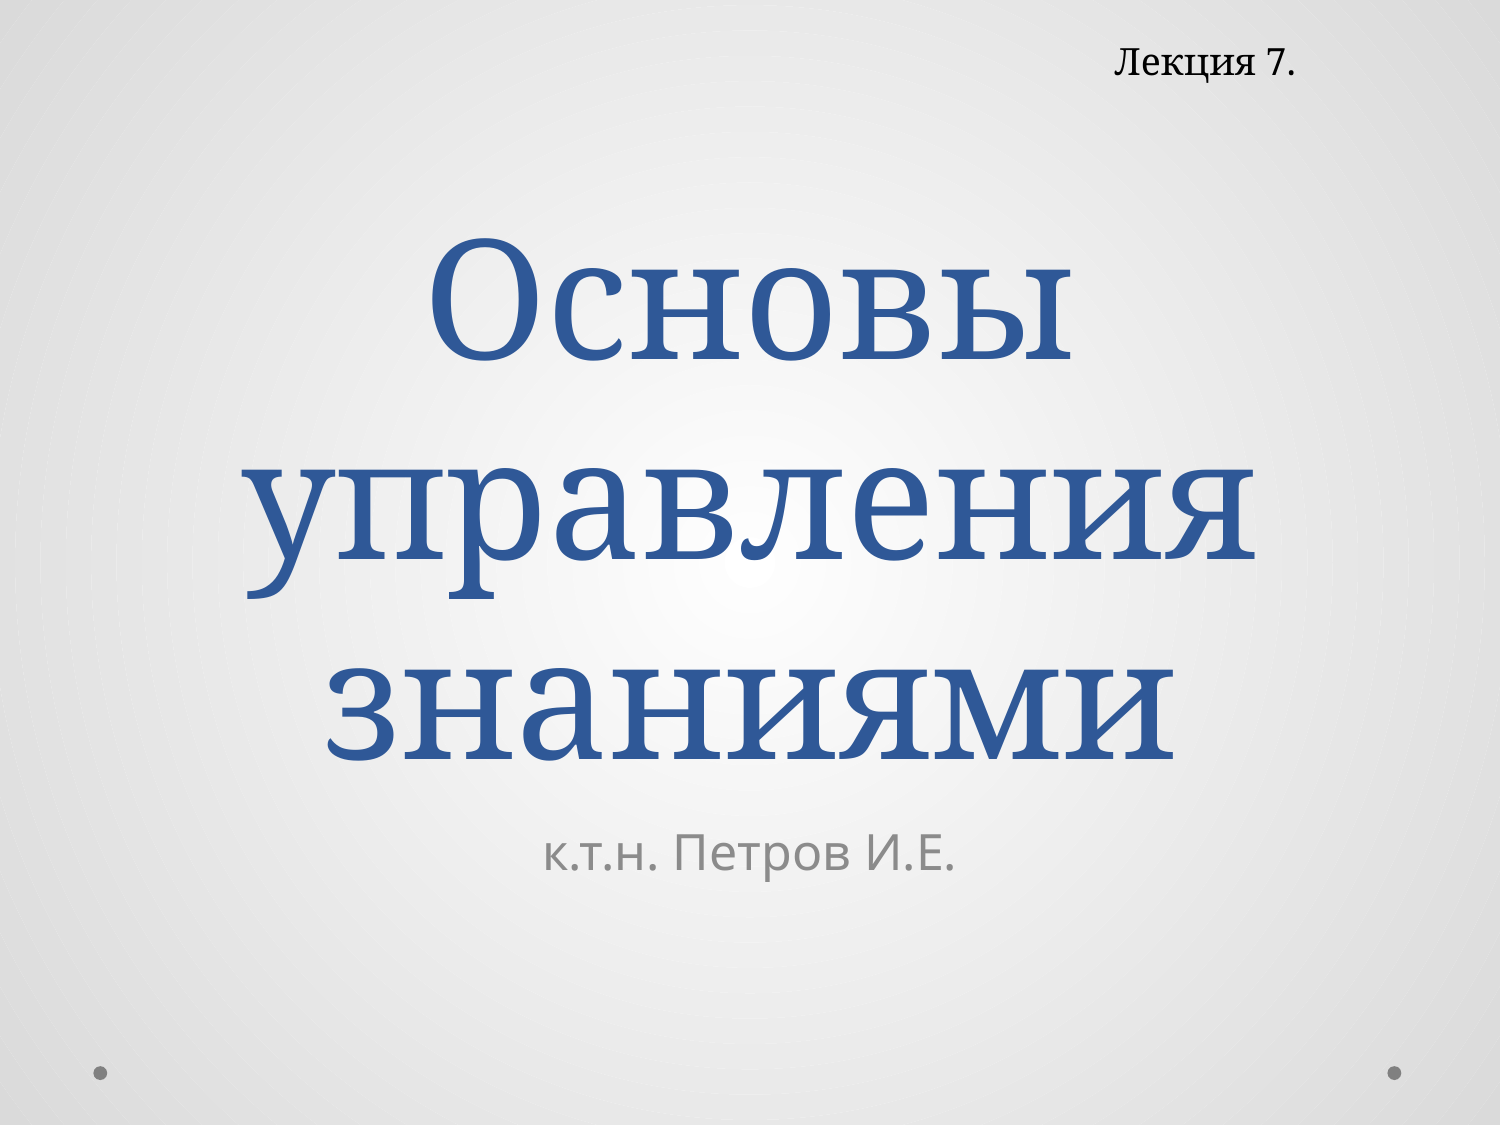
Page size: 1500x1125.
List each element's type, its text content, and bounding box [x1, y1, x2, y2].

text_box Лекция 7. [1099, 30, 1311, 91]
subtitle к.т.н. Петров И.Е. [225, 812, 1275, 1013]
title Основы управления знаниями [112, 99, 1388, 800]
